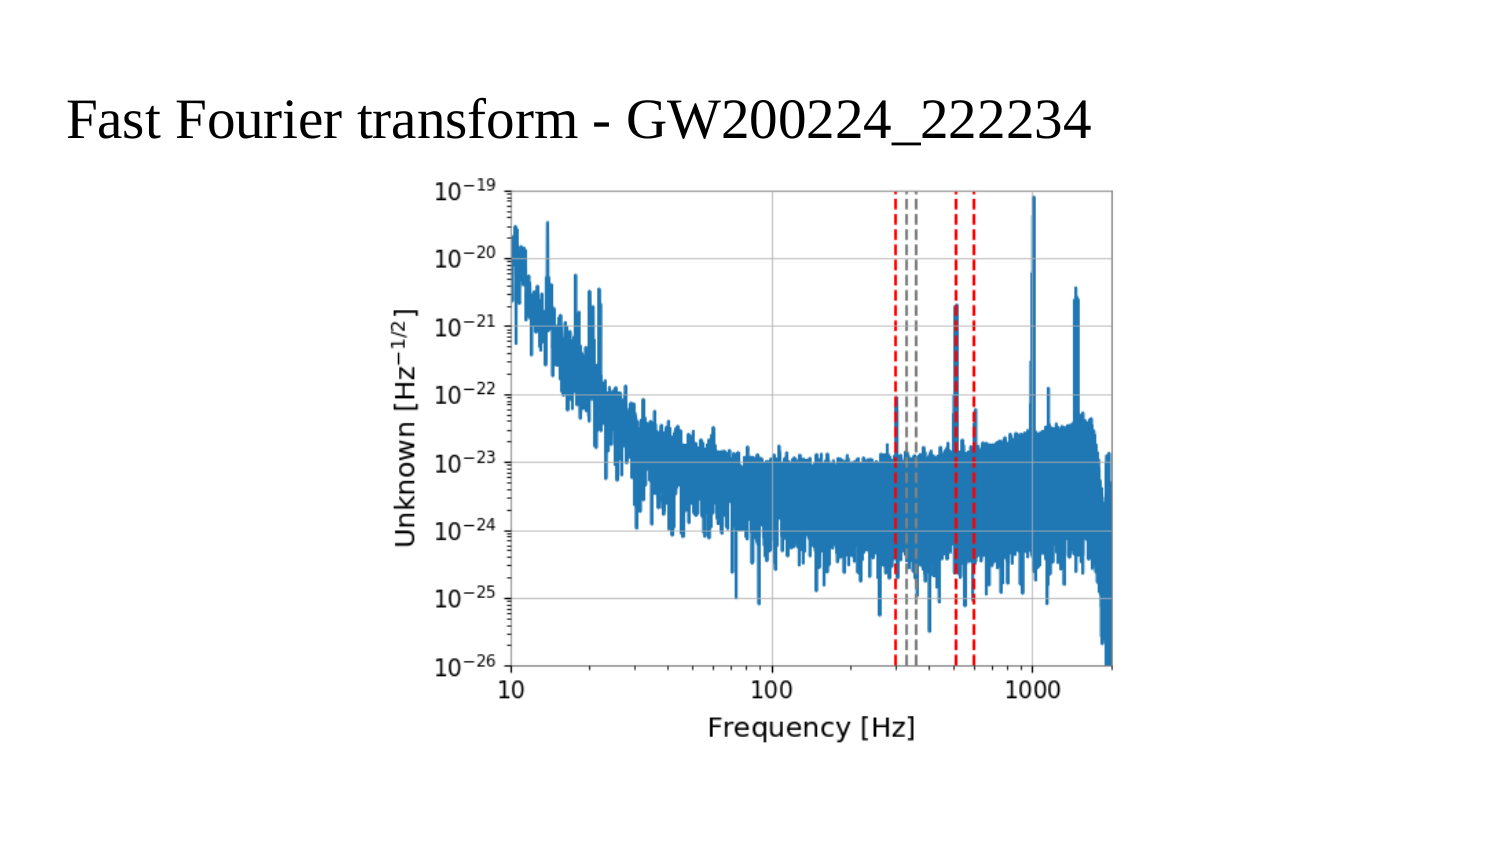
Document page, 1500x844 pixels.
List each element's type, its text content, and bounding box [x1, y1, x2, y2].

picture [376, 166, 1124, 759]
title Fast Fourier transform - GW200224_222234 [51, 72, 1449, 167]
